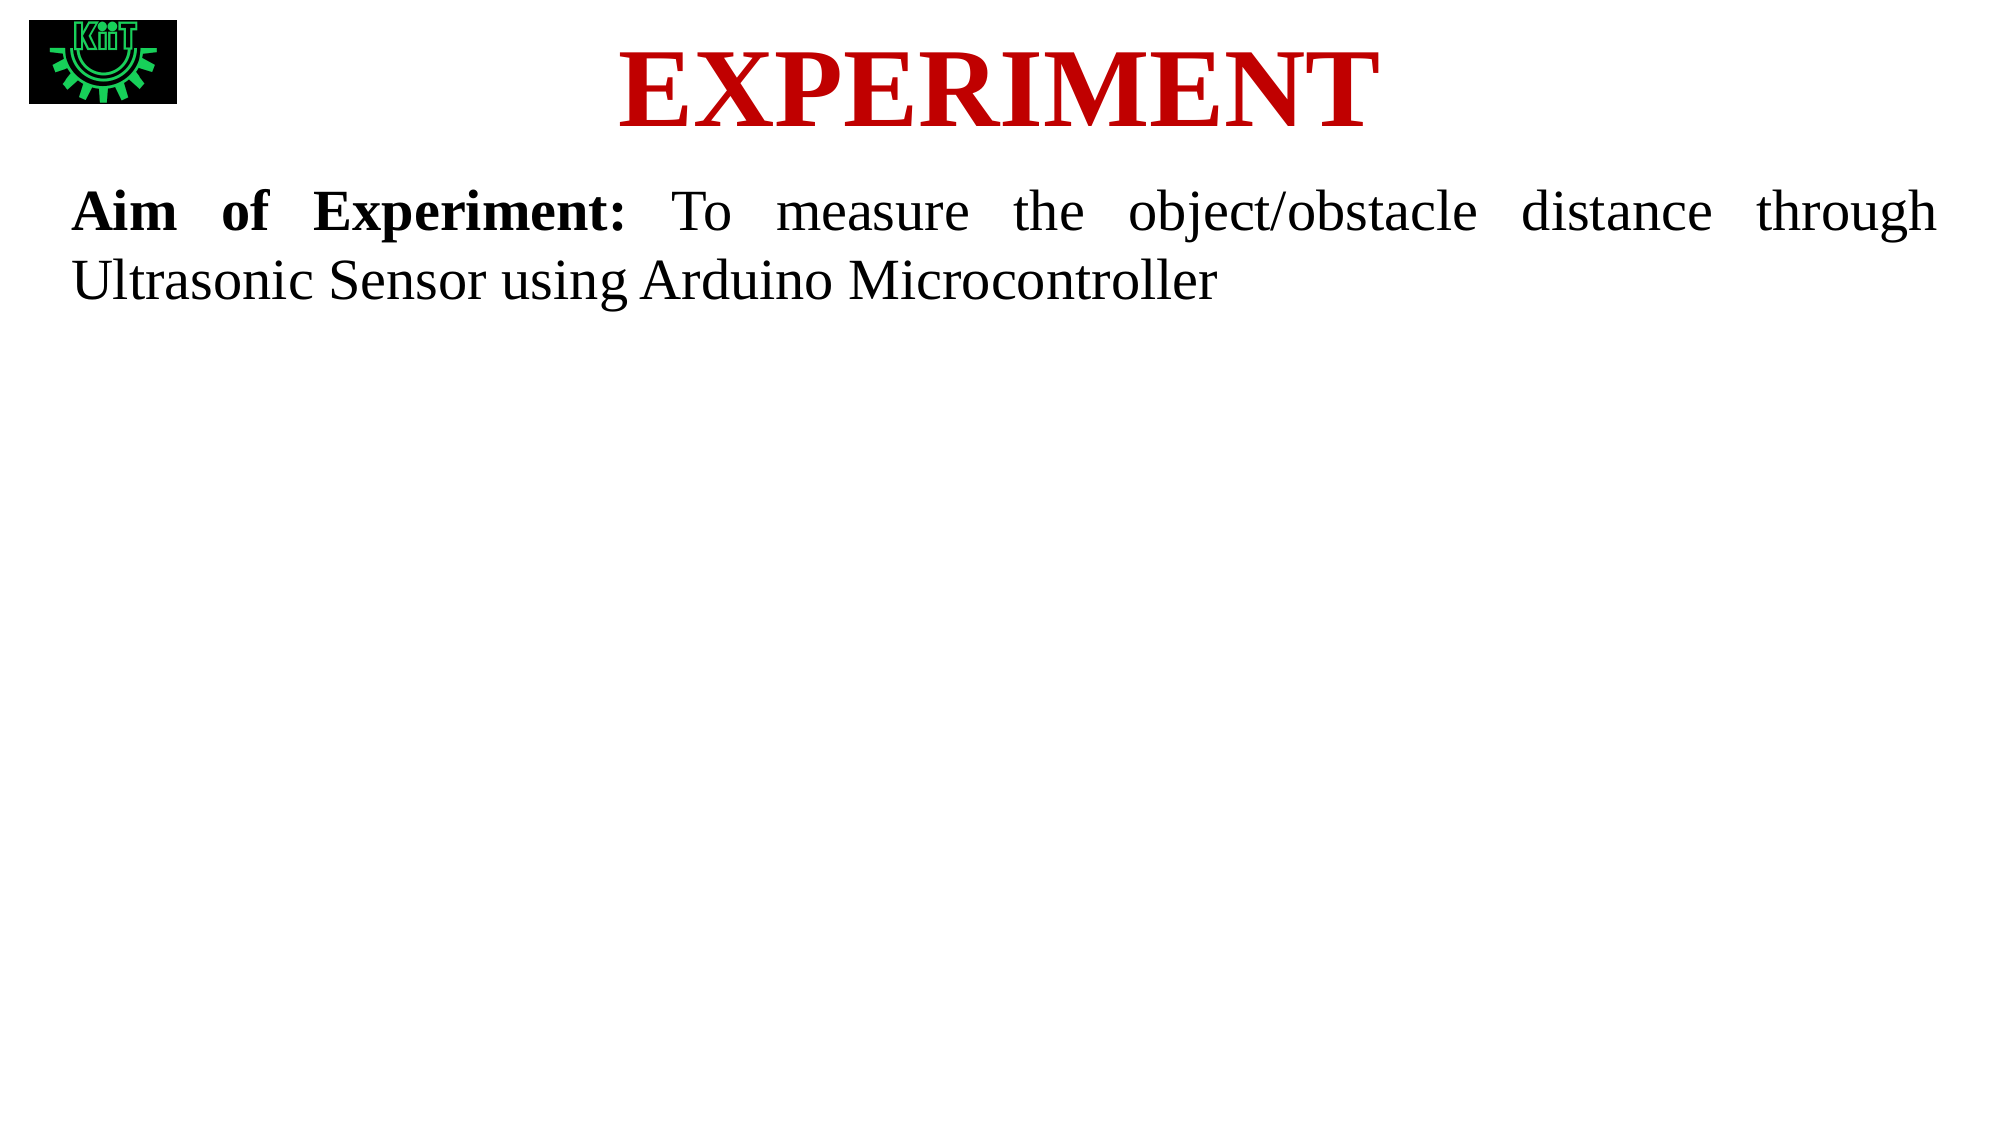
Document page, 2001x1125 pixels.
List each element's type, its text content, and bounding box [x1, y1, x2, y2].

picture [29, 20, 177, 104]
text_box EXPERIMENT [279, 6, 1721, 157]
text_box Aim of Experiment: To measure the object/obstacle distance through Ultrasonic Sensor using Arduino Microcontroller [56, 164, 1954, 319]
